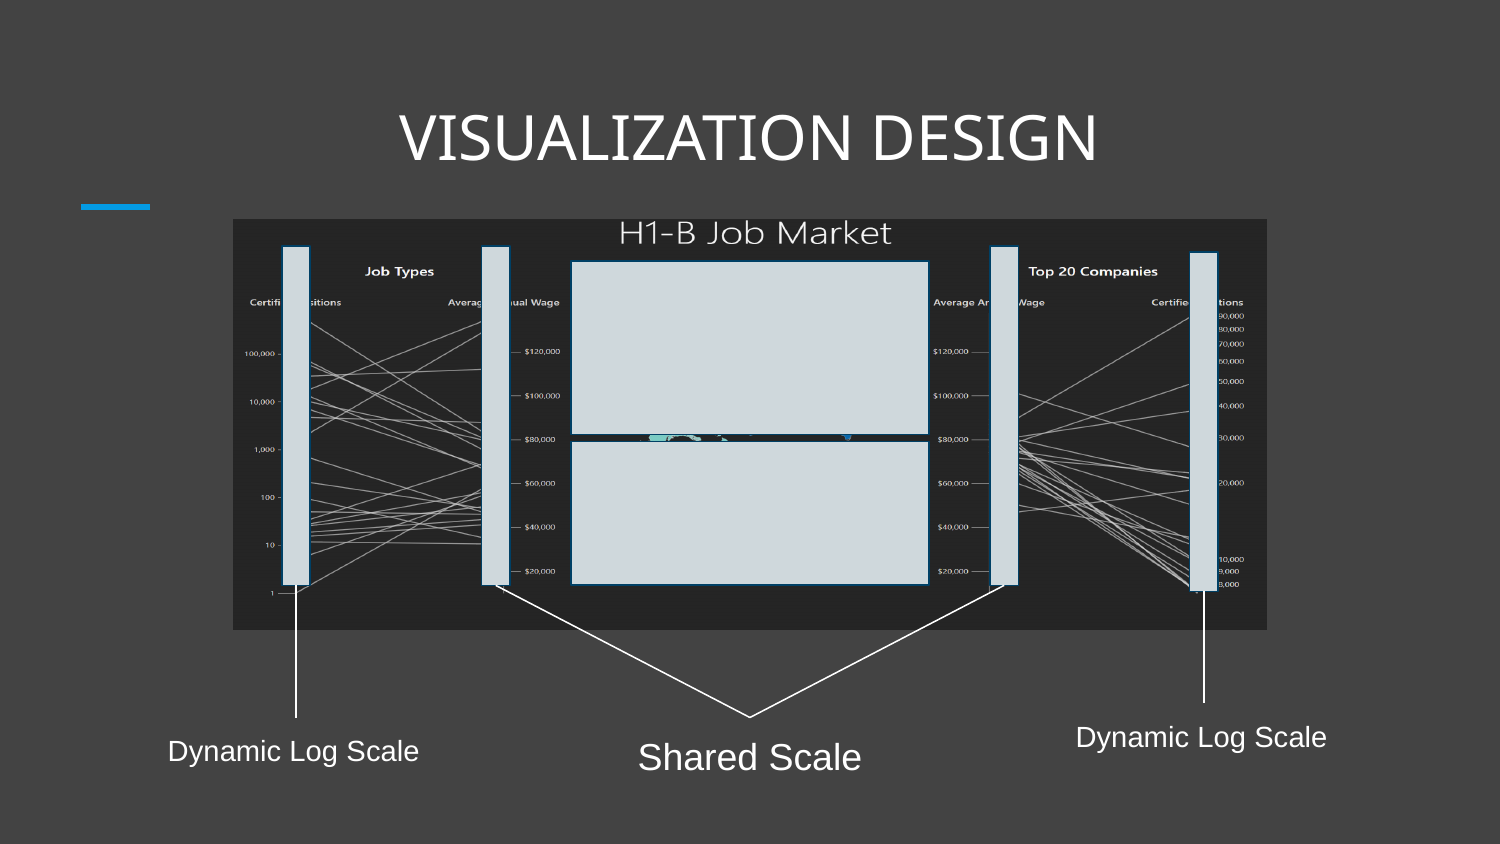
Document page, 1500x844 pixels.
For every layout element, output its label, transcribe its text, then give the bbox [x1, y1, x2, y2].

title VISUALIZATION DESIGN [63, 75, 1437, 188]
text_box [749, 585, 1005, 718]
text_box Dynamic Log Scale [1060, 703, 1348, 761]
text_box Shared Scale [612, 726, 887, 789]
text_box Dynamic Log Scale [152, 717, 440, 775]
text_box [495, 585, 747, 718]
picture [233, 219, 1267, 630]
